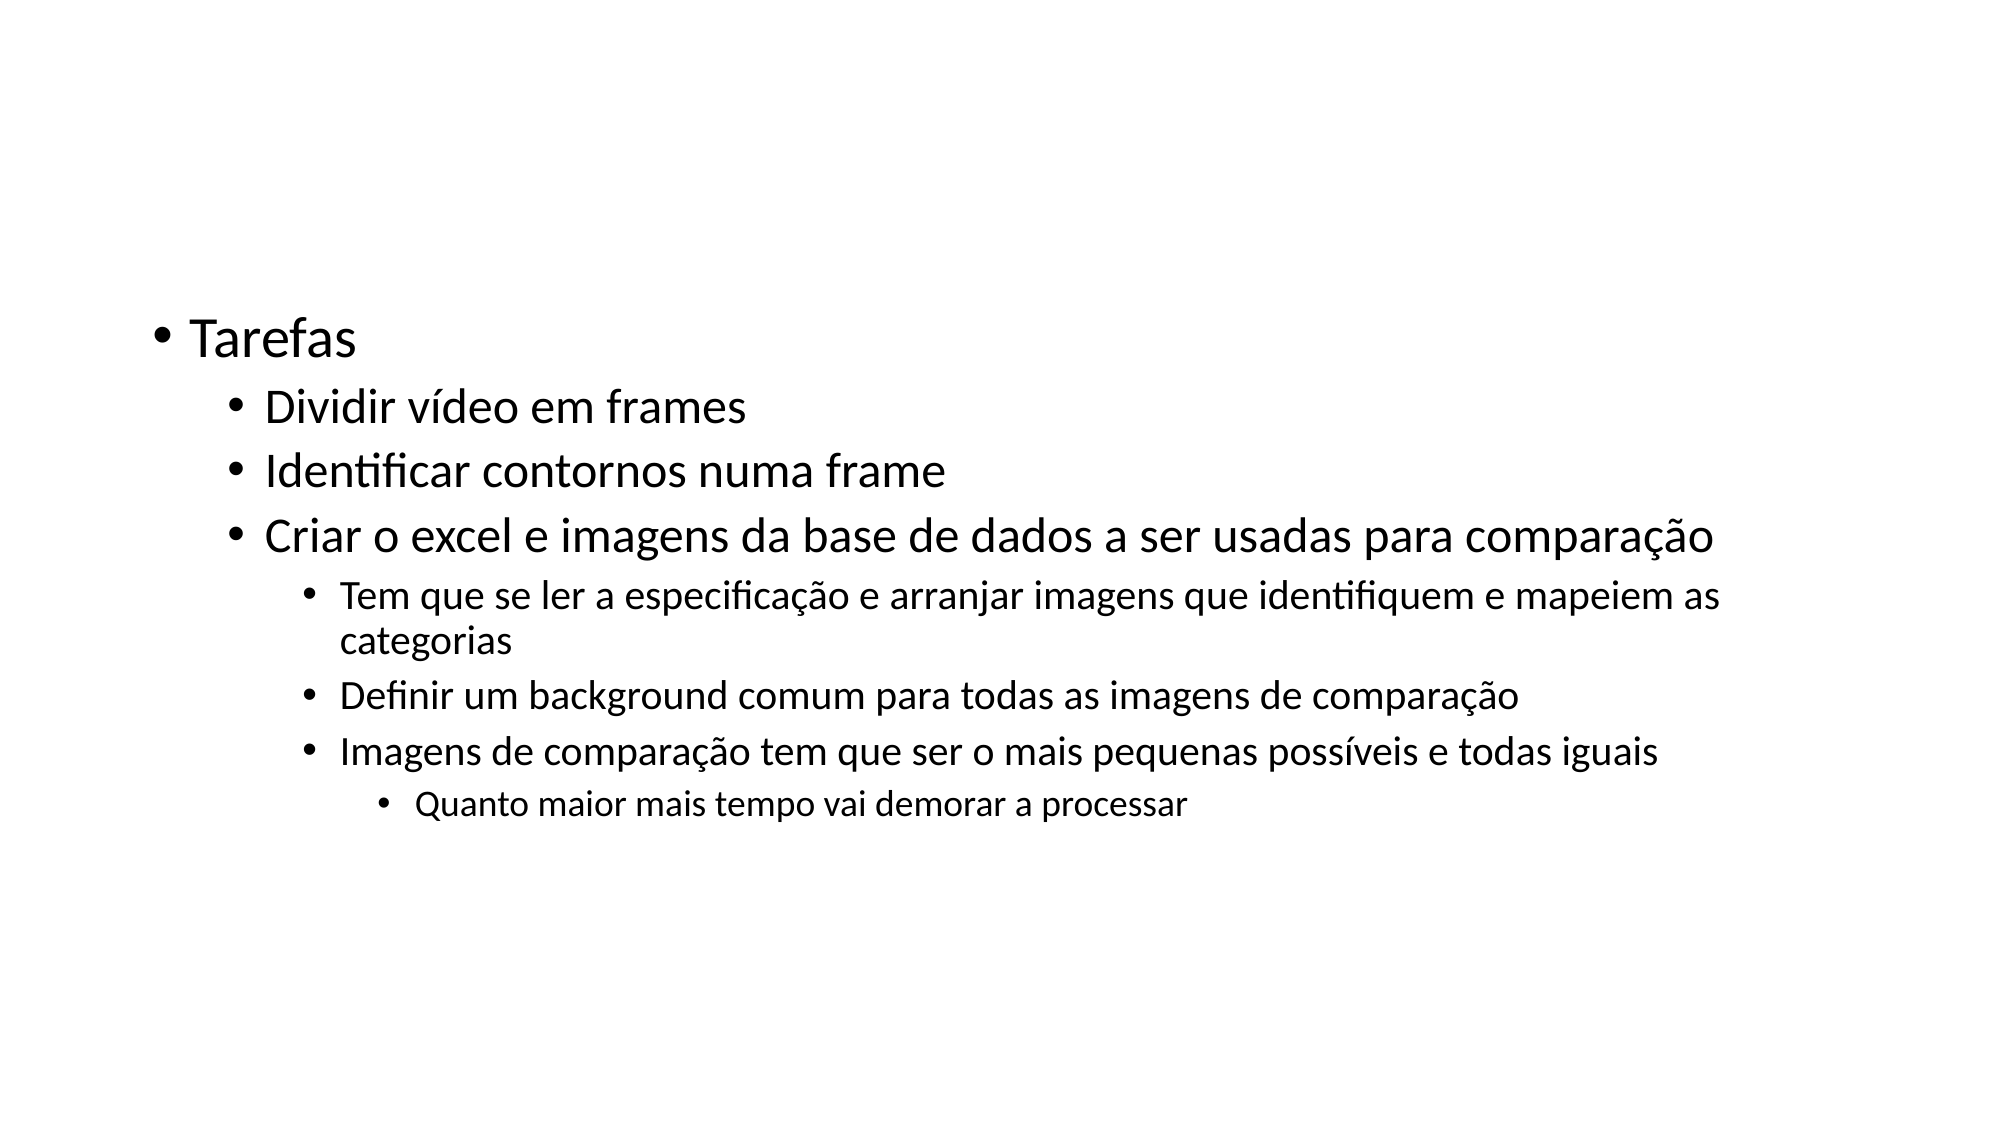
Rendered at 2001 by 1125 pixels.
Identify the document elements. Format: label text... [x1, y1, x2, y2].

list Tarefas Dividir vídeo em frames Identificar contornos numa frame Criar o excel e imagens da base de dados a ser usadas para comparação Tem que se ler a especificação e arranjar imagens que identifiquem e mapeiem as categorias Definir um background comum para todas as imagens de comparação Imagens de comparação tem que ser o mais pequenas possíveis e todas iguais Quanto maior mais tempo vai demorar a processar [137, 299, 1863, 1014]
